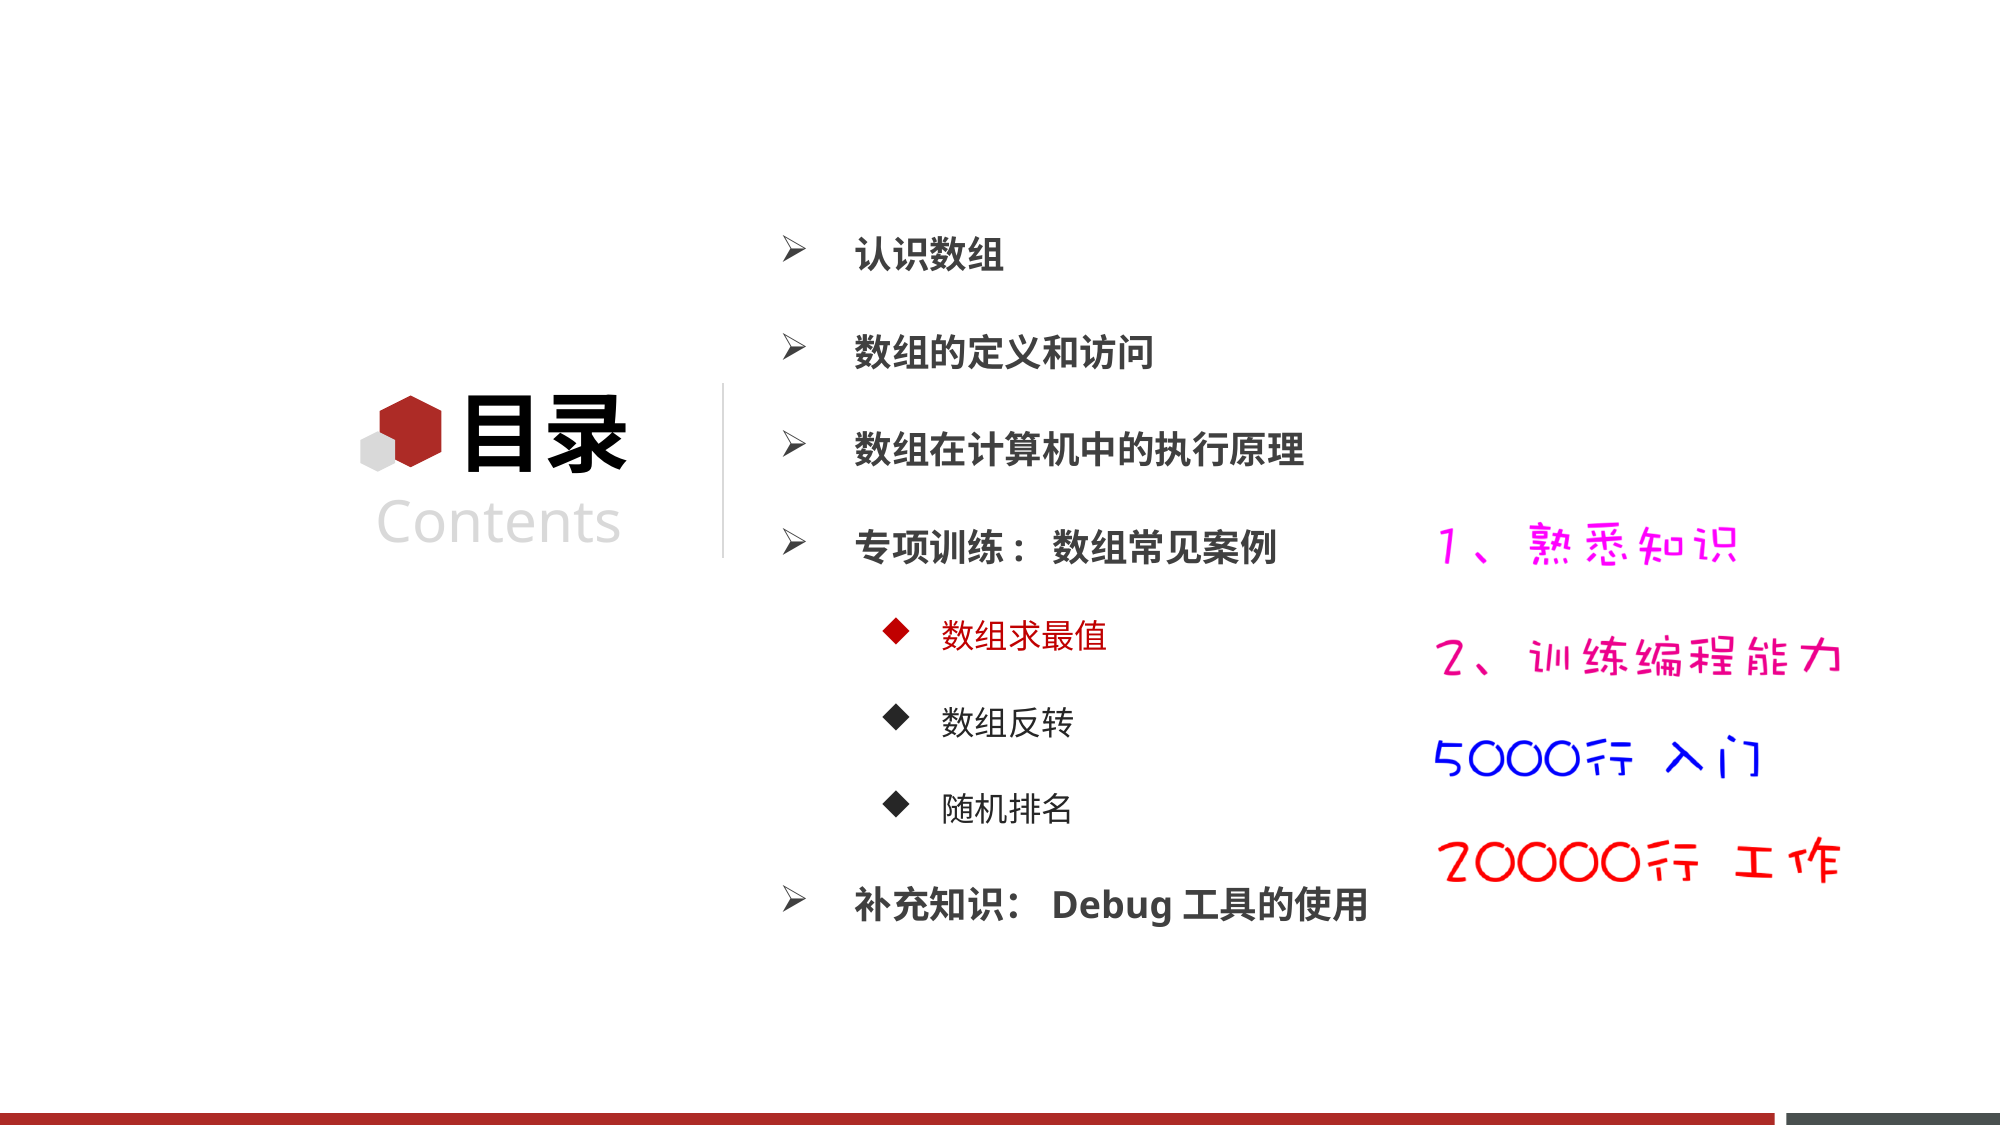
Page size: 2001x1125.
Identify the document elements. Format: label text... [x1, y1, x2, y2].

picture [1428, 730, 1768, 785]
list 认识数组 数组的定义和访问 数组在计算机中的执行原理 专项训练: 数组常见案例 数组求最值 数组反转 随机排名 补充知识：Debug工具的使用 [764, 155, 1701, 957]
picture [1428, 833, 1849, 890]
picture [1418, 627, 1854, 686]
picture [1433, 513, 1752, 577]
